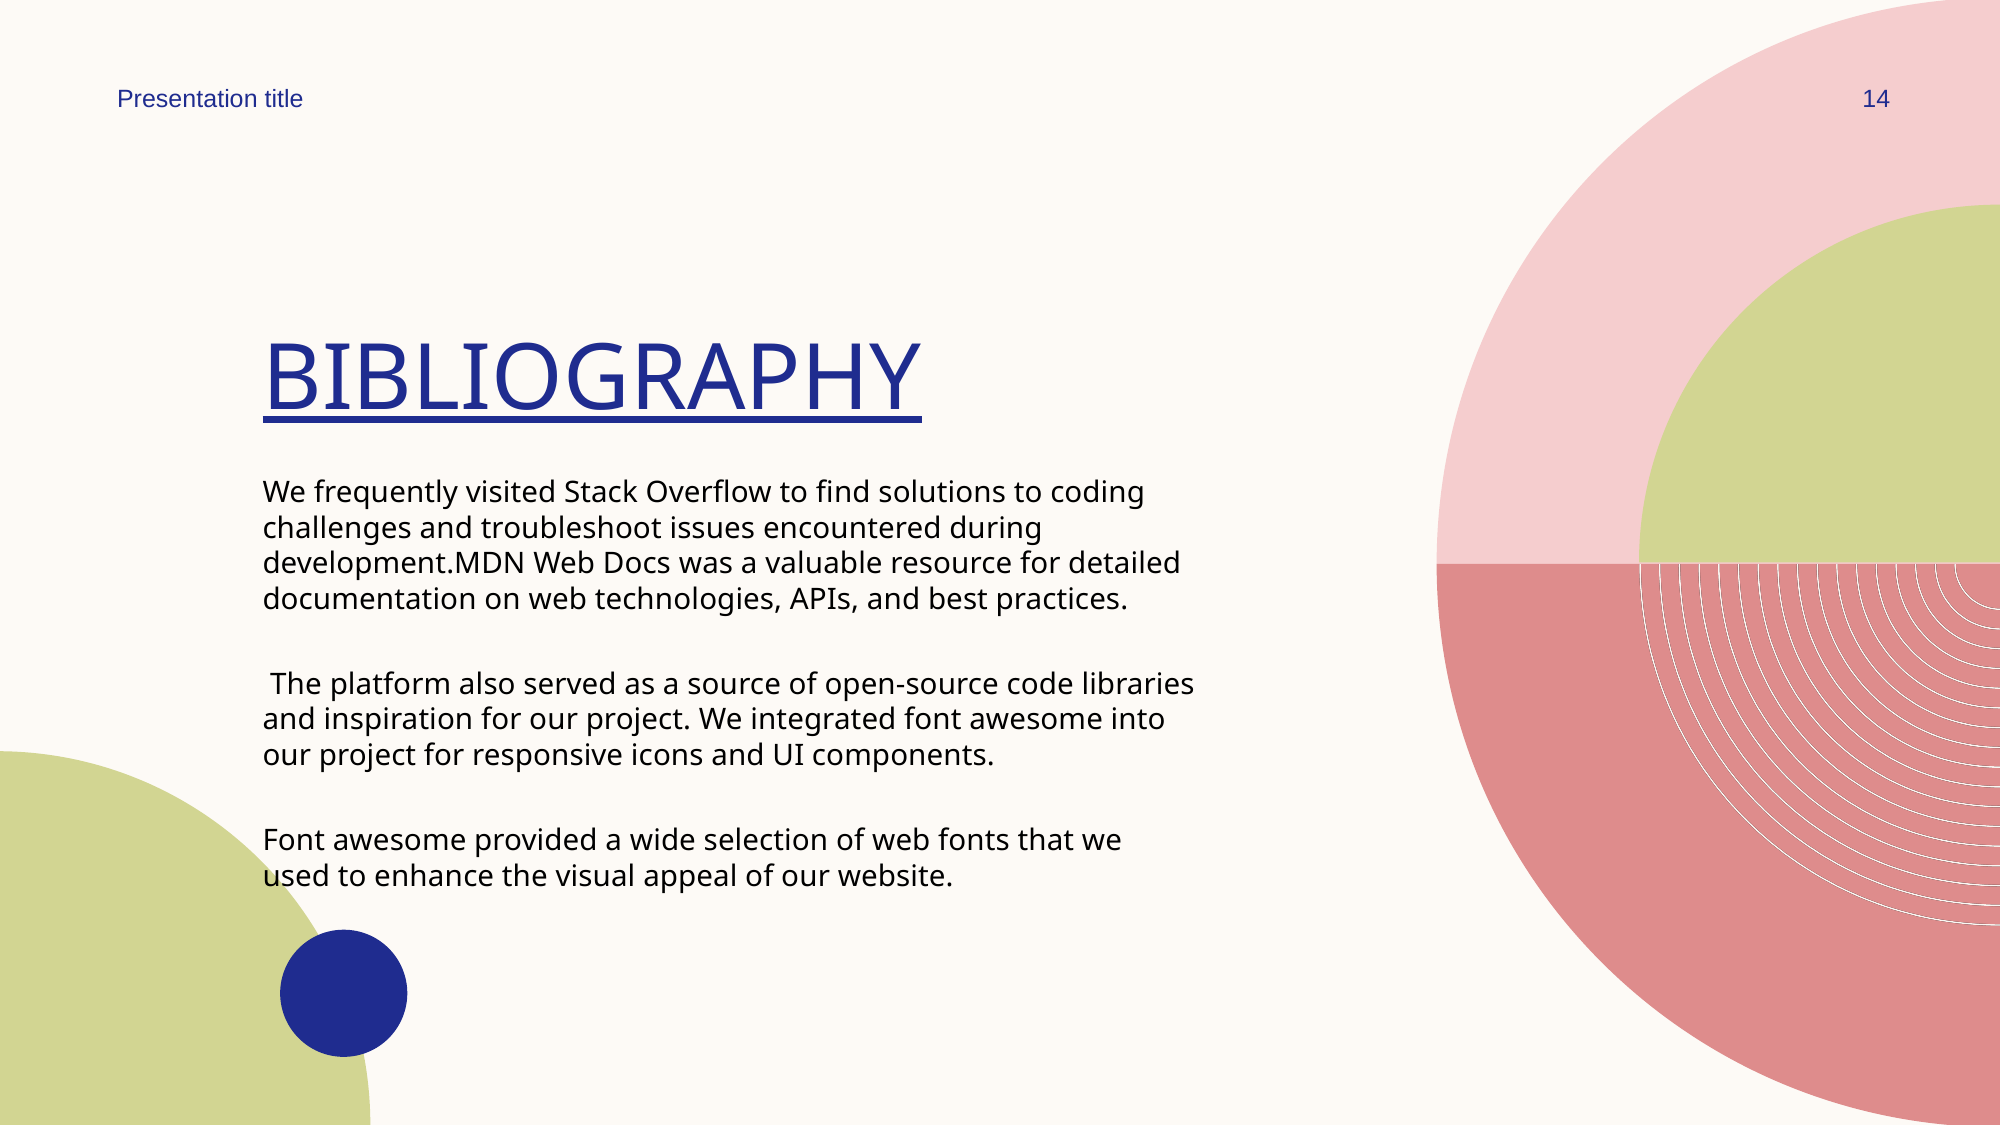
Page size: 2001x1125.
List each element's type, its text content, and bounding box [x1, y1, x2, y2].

title bibliography [247, 308, 1358, 435]
picture [1639, 564, 2000, 926]
slide_number 14 [1795, 75, 1958, 120]
footer Presentation title [101, 75, 627, 120]
list We frequently visited Stack Overflow to find solutions to coding challenges and troubleshoot issues encountered during development.MDN Web Docs was a valuable resource for detailed documentation on web technologies, APIs, and best practices. The platform also served as a source of open-source code libraries and inspiration for our project. We integrated font awesome into our project for responsive icons and UI components. Font awesome provided a wide selection of web fonts that we used to enhance the visual appeal of our website. [247, 465, 1212, 909]
